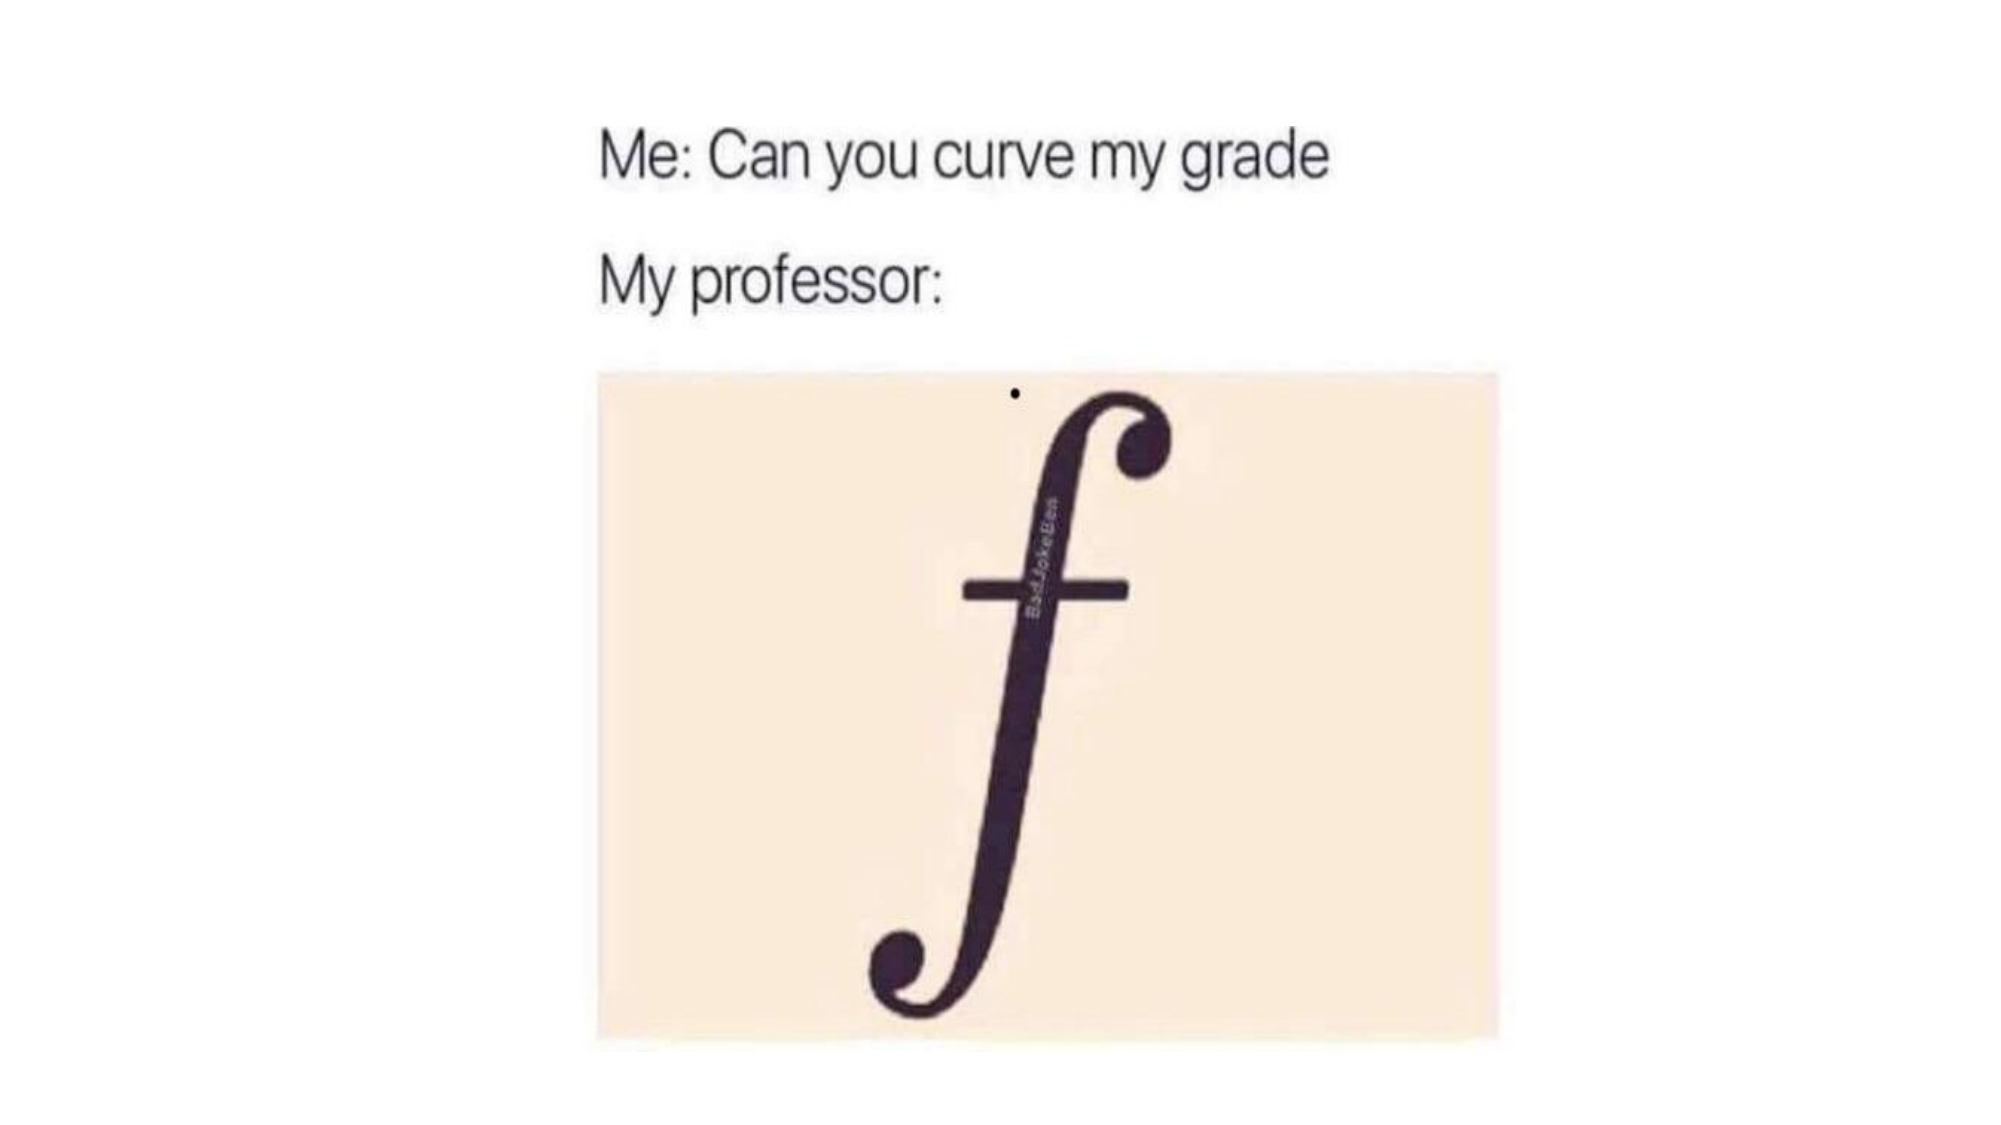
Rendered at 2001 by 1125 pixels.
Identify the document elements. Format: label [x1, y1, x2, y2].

list [564, 126, 1516, 1052]
